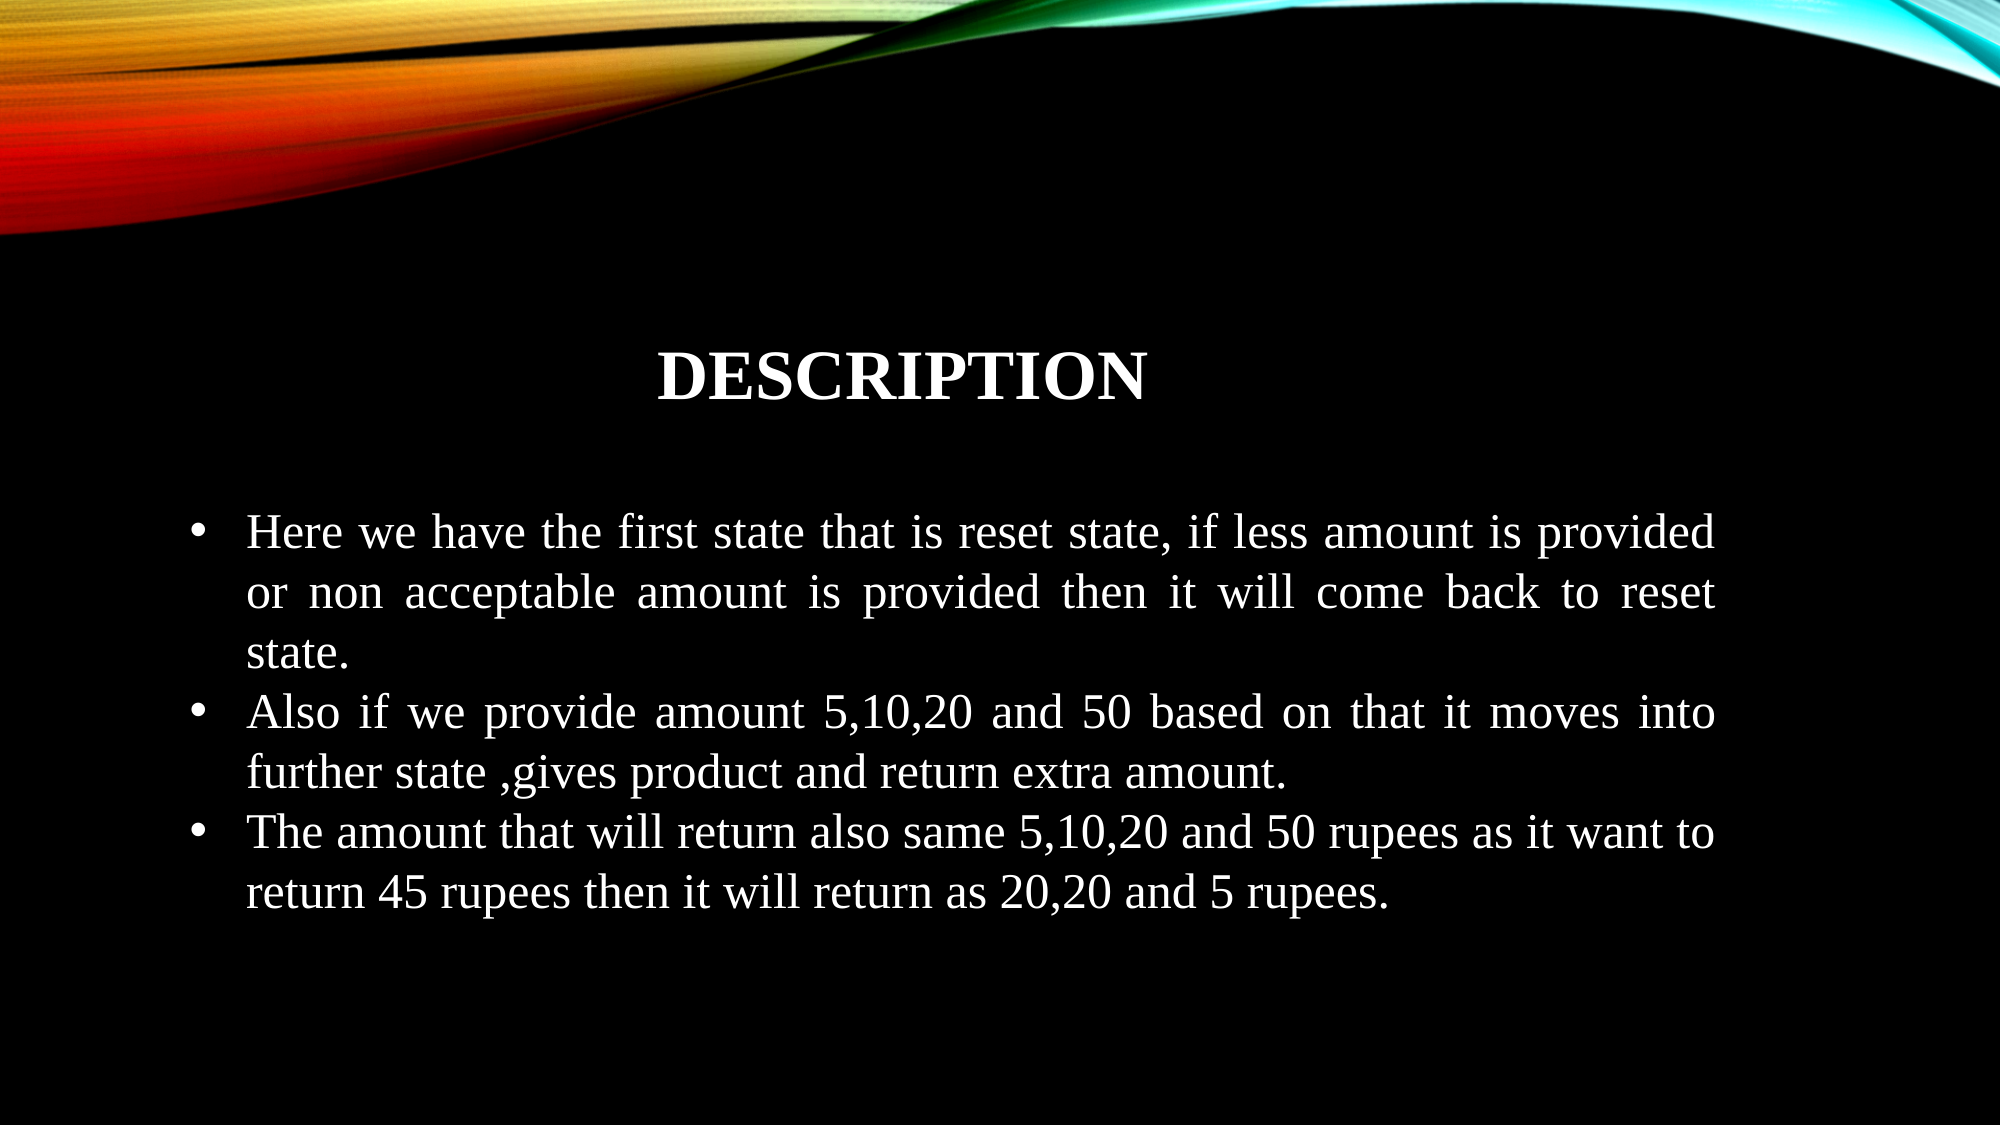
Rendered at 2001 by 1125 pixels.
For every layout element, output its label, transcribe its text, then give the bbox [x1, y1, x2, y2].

picture [0, 0, 2000, 237]
text_box DESCRIPTION Here we have the first state that is reset state, if less amount is provided or non acceptable amount is provided then it will come back to reset state. Also if we provide amount 5,10,20 and 50 based on that it moves into further state ,gives product and return extra amount. The amount that will return also same 5,10,20 and 50 rupees as it want to return 45 rupees then it will return as 20,20 and 5 rupees. [174, 236, 1732, 987]
